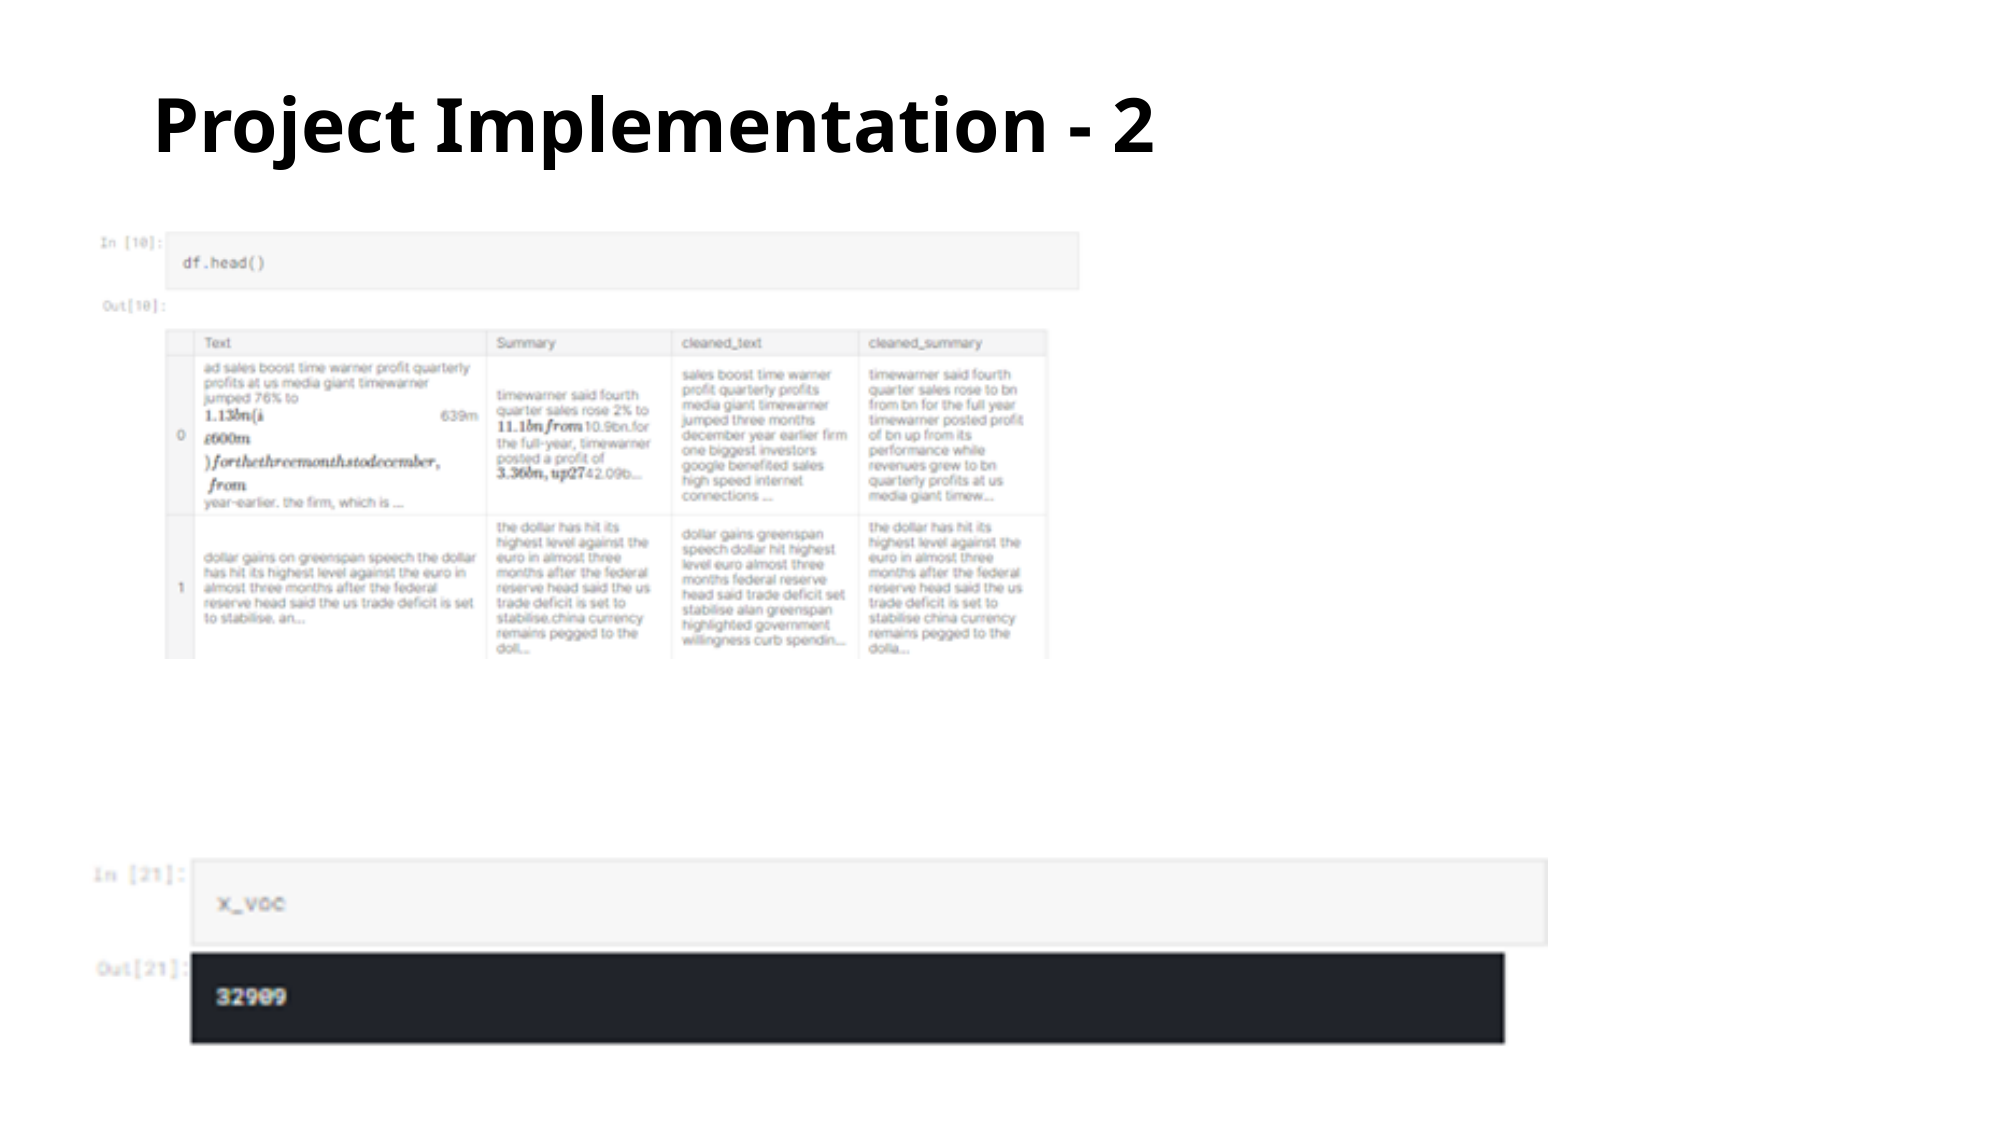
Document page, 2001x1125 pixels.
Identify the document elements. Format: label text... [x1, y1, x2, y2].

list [73, 230, 1110, 659]
title Project Implementation - 2 [137, 59, 1863, 278]
picture [74, 856, 1548, 1051]
